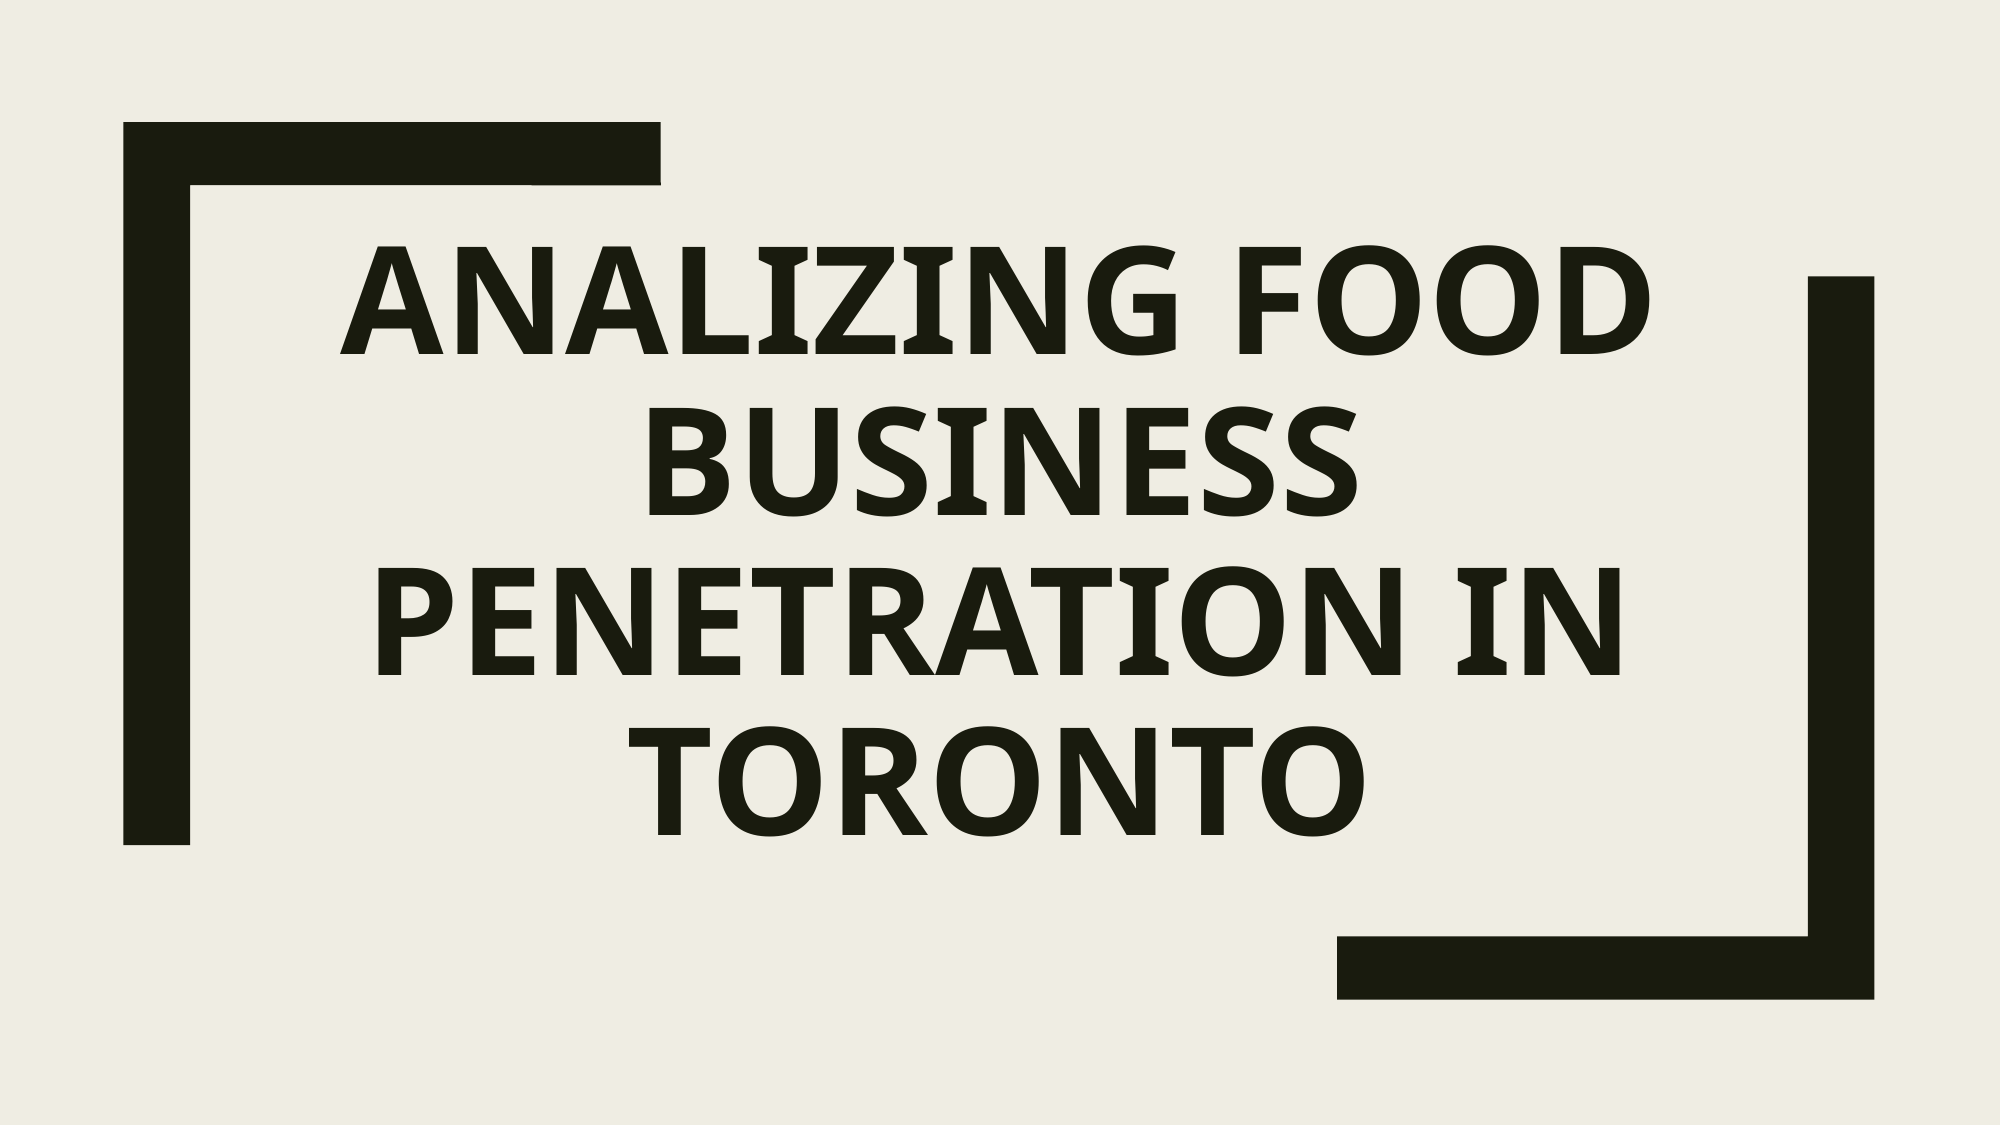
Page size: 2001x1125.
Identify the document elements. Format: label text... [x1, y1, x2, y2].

title Analizing food business penetration in Toronto [314, 531, 1686, 876]
